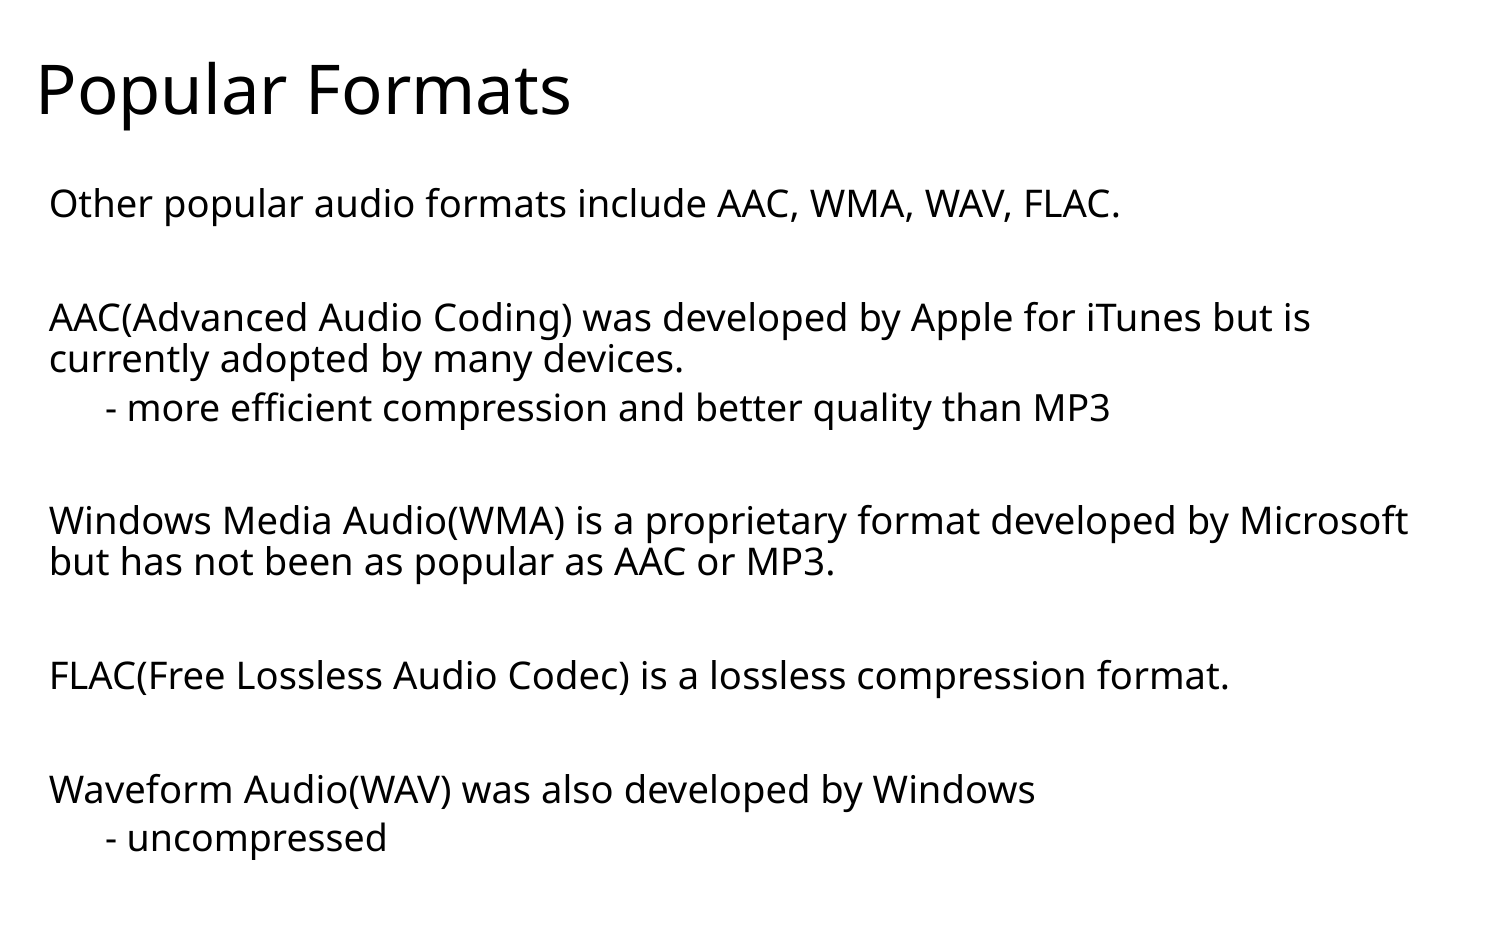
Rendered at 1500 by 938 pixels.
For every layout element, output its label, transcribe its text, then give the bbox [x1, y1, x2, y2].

title Popular Formats [20, 20, 1315, 165]
list Other popular audio formats include AAC, WMA, WAV, FLAC. AAC(Advanced Audio Coding) was developed by Apple for iTunes but is currently adopted by many devices. - more efficient compression and better quality than MP3 Windows Media Audio(WMA) is a proprietary format developed by Microsoft but has not been as popular as AAC or MP3. FLAC(Free Lossless Audio Codec) is a lossless compression format. Waveform Audio(WAV) was also developed by Windows - uncompressed [33, 177, 1448, 917]
